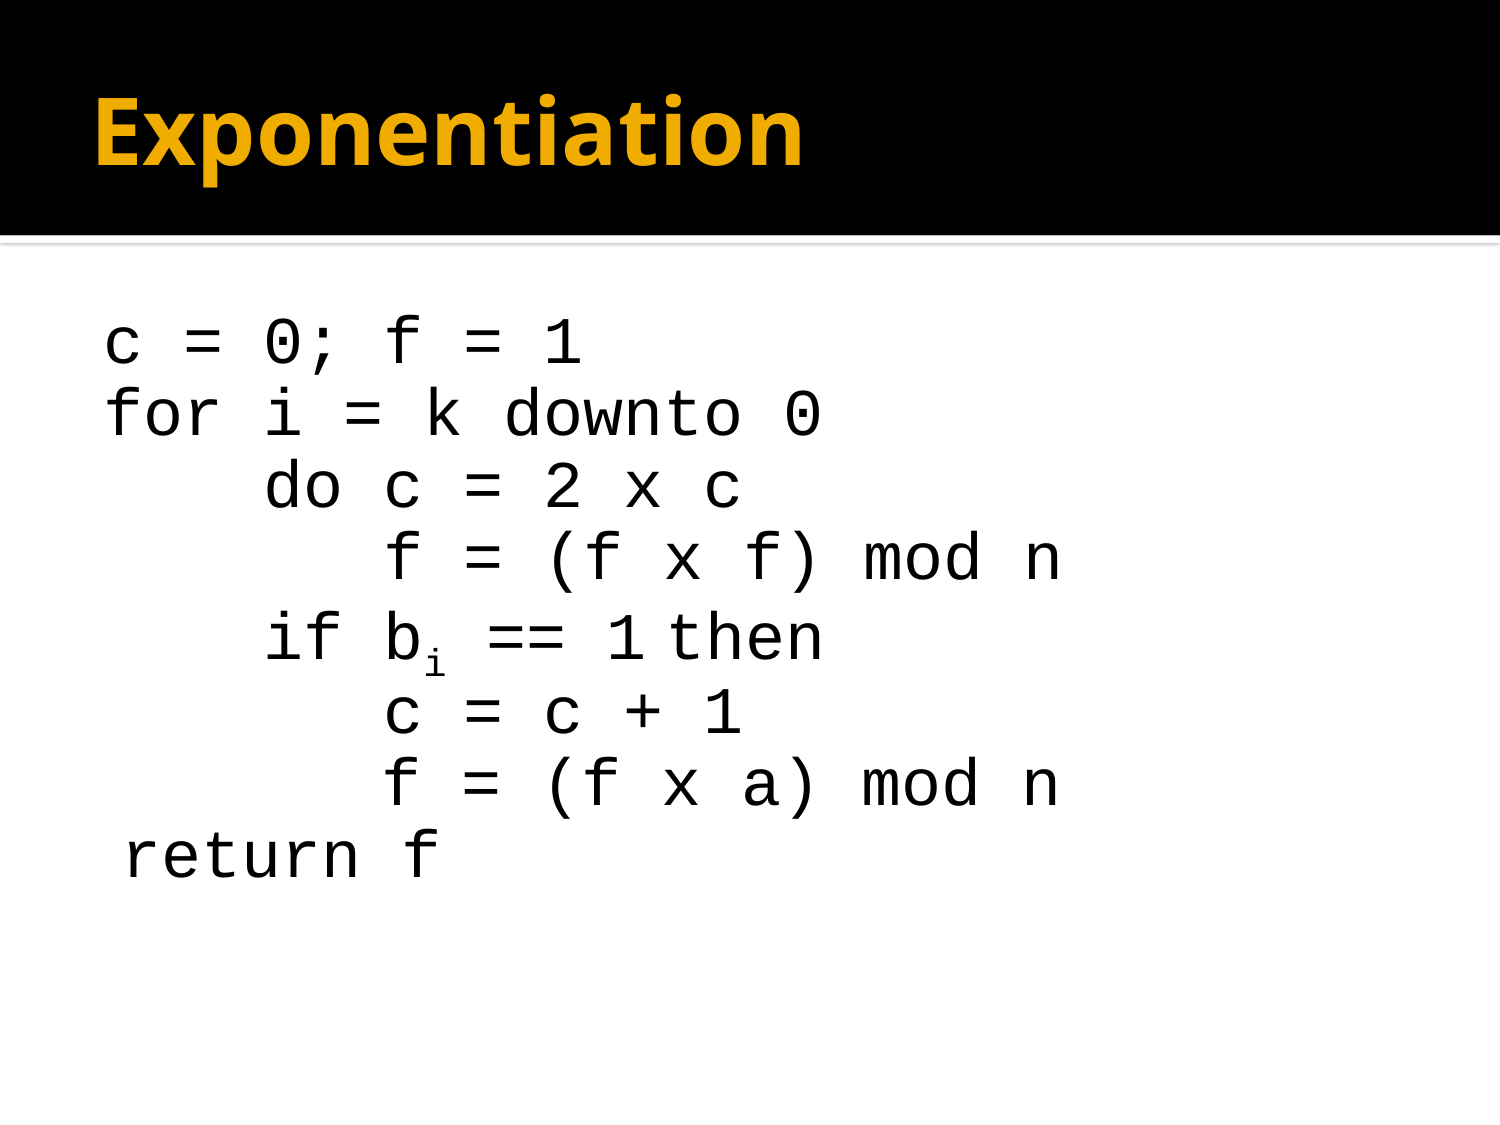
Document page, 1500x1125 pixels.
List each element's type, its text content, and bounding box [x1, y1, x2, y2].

title Exponentiation [75, 25, 1425, 231]
list c = 0; f = 1 for i = k downto 0 do c = 2 x c f = (f x f) mod n if bi == 1 then c = c + 1 f = (f x a) mod n return f [75, 291, 1425, 1050]
